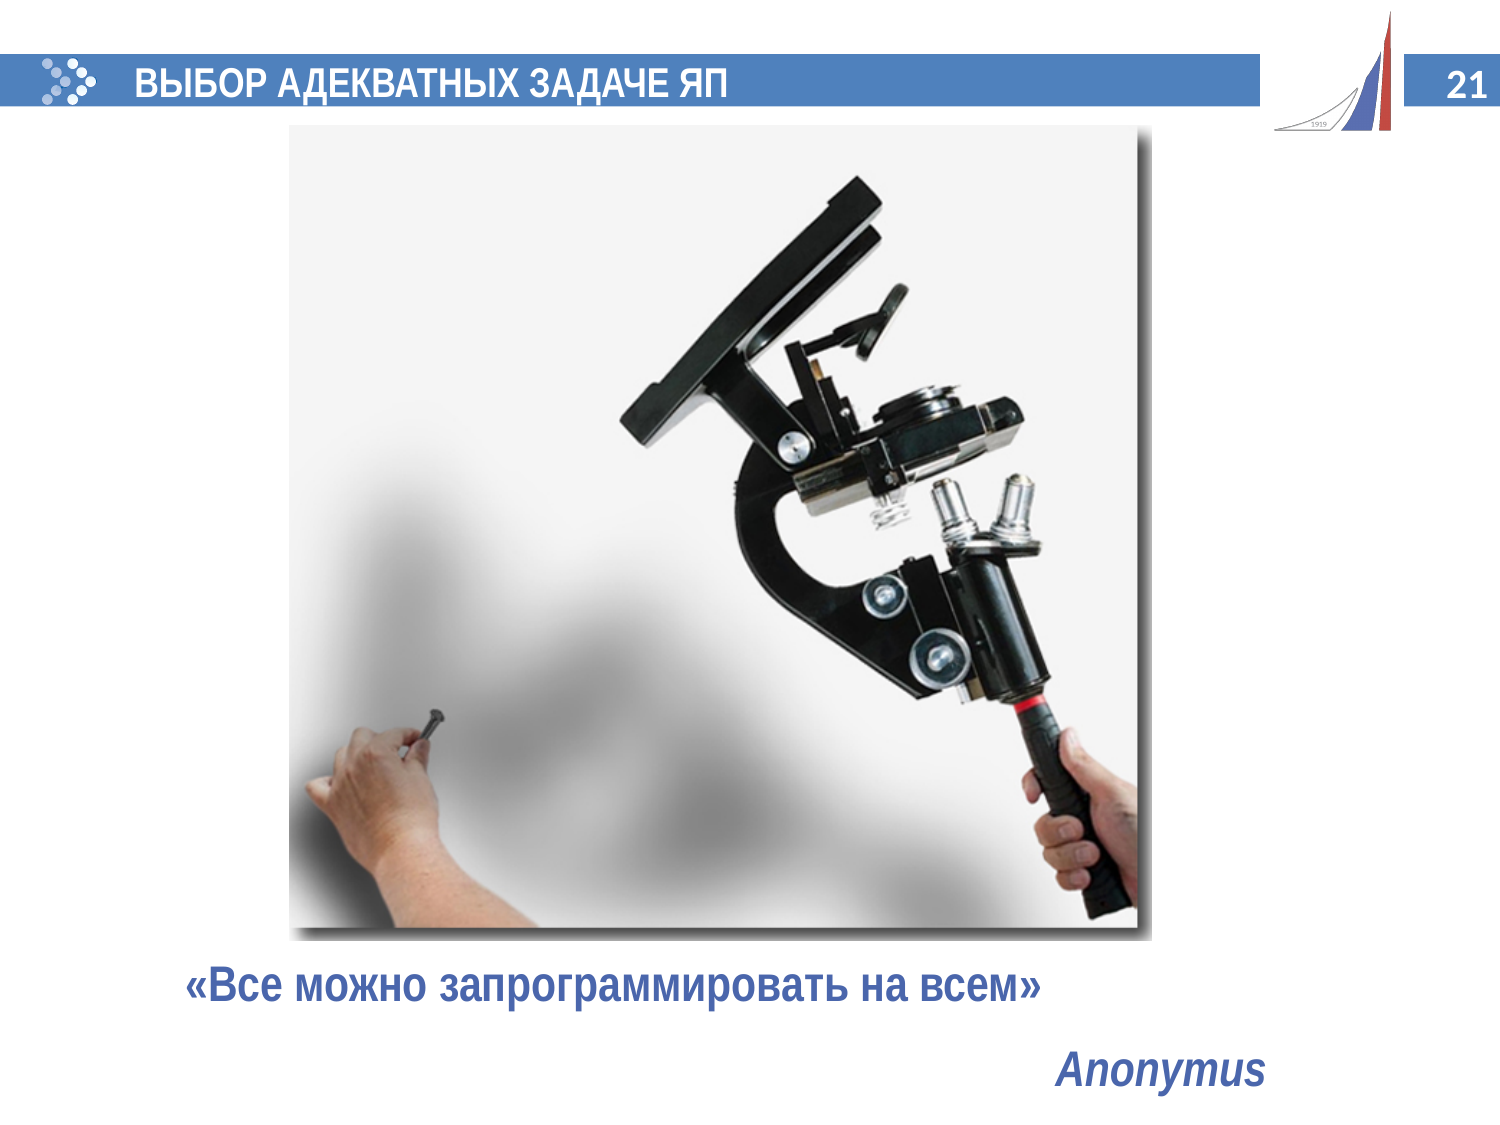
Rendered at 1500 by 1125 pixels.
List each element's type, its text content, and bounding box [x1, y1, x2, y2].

picture [37, 54, 98, 108]
text_box ВЫБОР АДЕКВАТНЫХ ЗАДАЧЕ ЯП [119, 48, 1500, 114]
picture [1271, 11, 1394, 48]
picture [1271, 114, 1394, 138]
picture [289, 125, 1152, 941]
text_box «Все можно запрограммировать на всем» Anonymus [170, 944, 1282, 1104]
